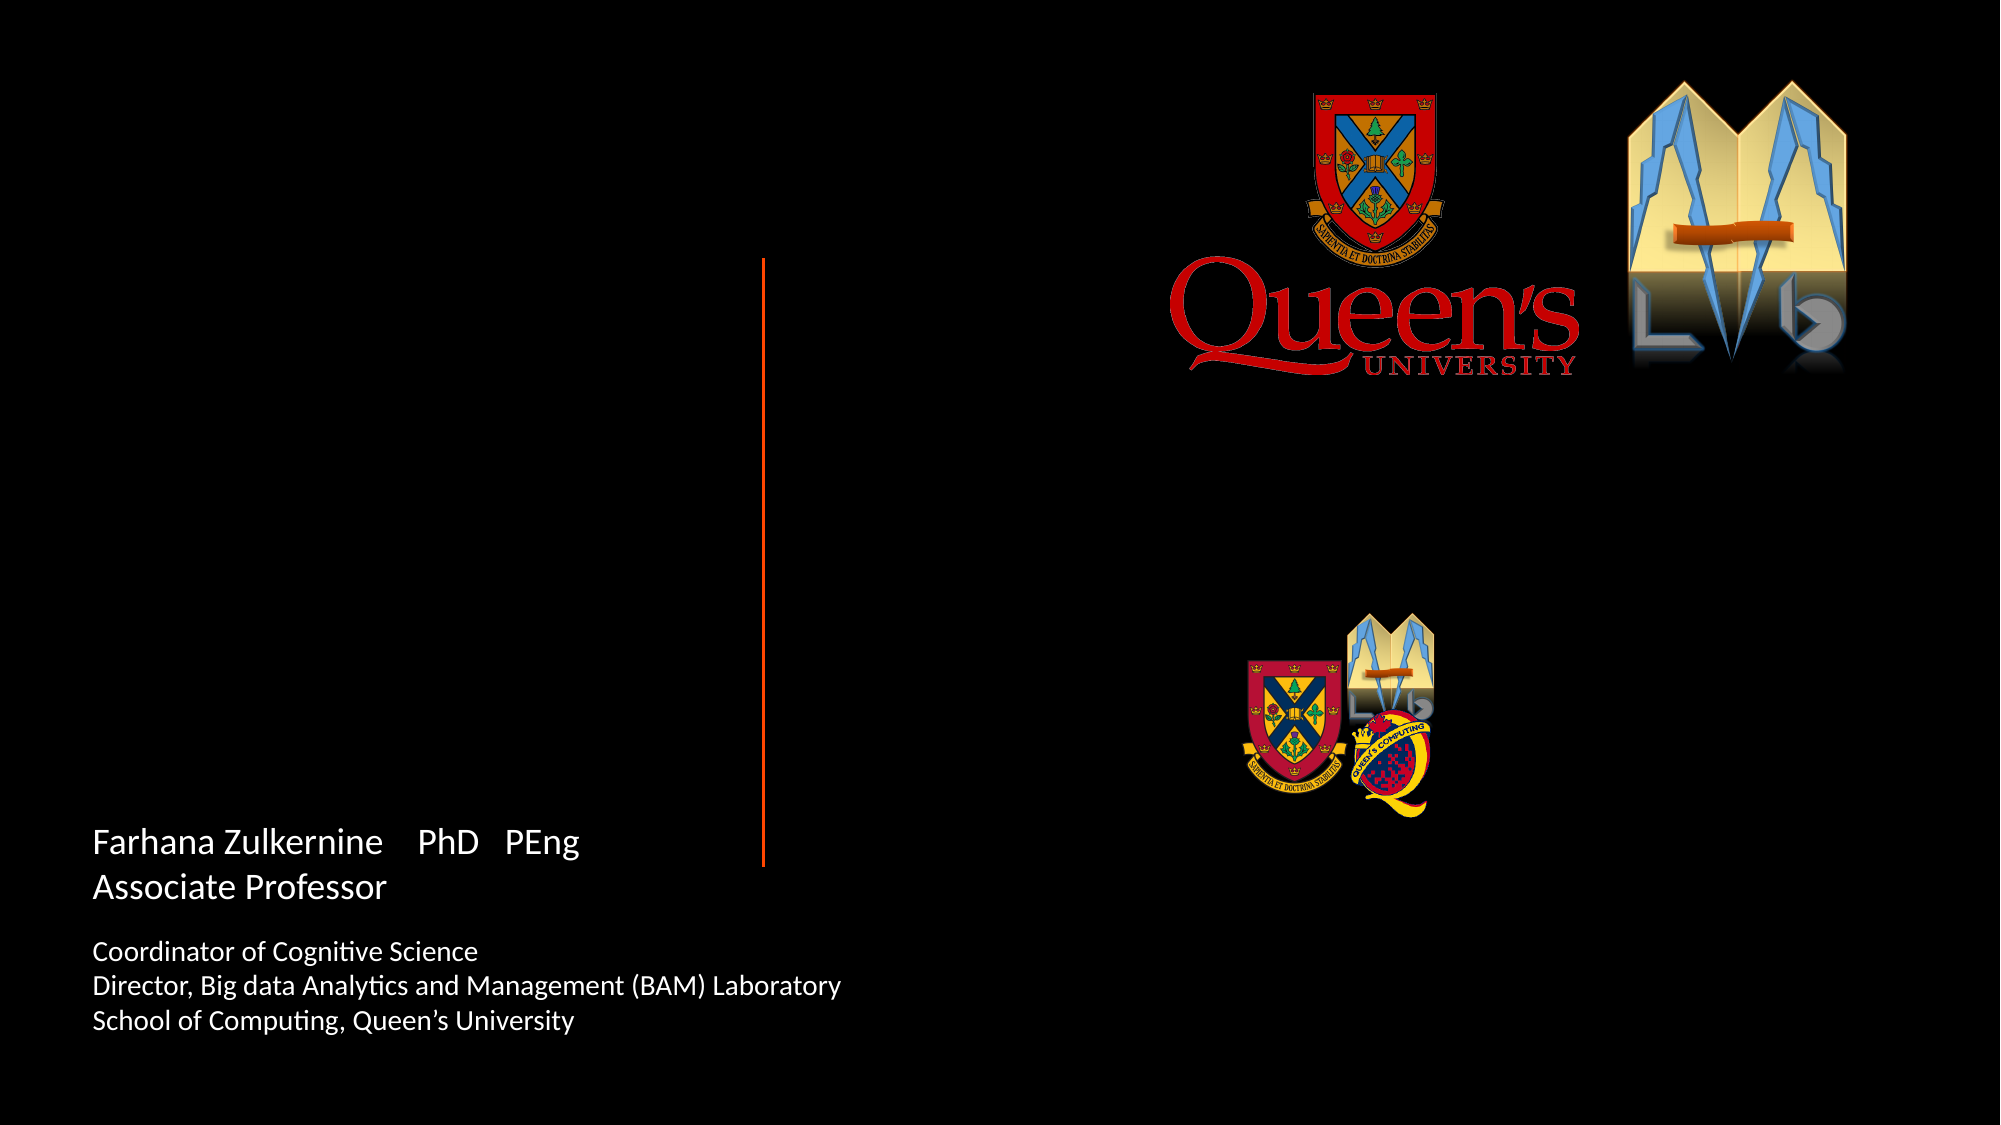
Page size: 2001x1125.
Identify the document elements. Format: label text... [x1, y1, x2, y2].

picture [1170, 93, 1579, 375]
picture [1620, 78, 1854, 375]
text_box Farhana Zulkernine PhD PEng Associate Professor Coordinator of Cognitive Science Director, Big data Analytics and Management (BAM) Laboratory School of Computing, Queen’s University [77, 809, 882, 1044]
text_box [1241, 612, 1437, 818]
